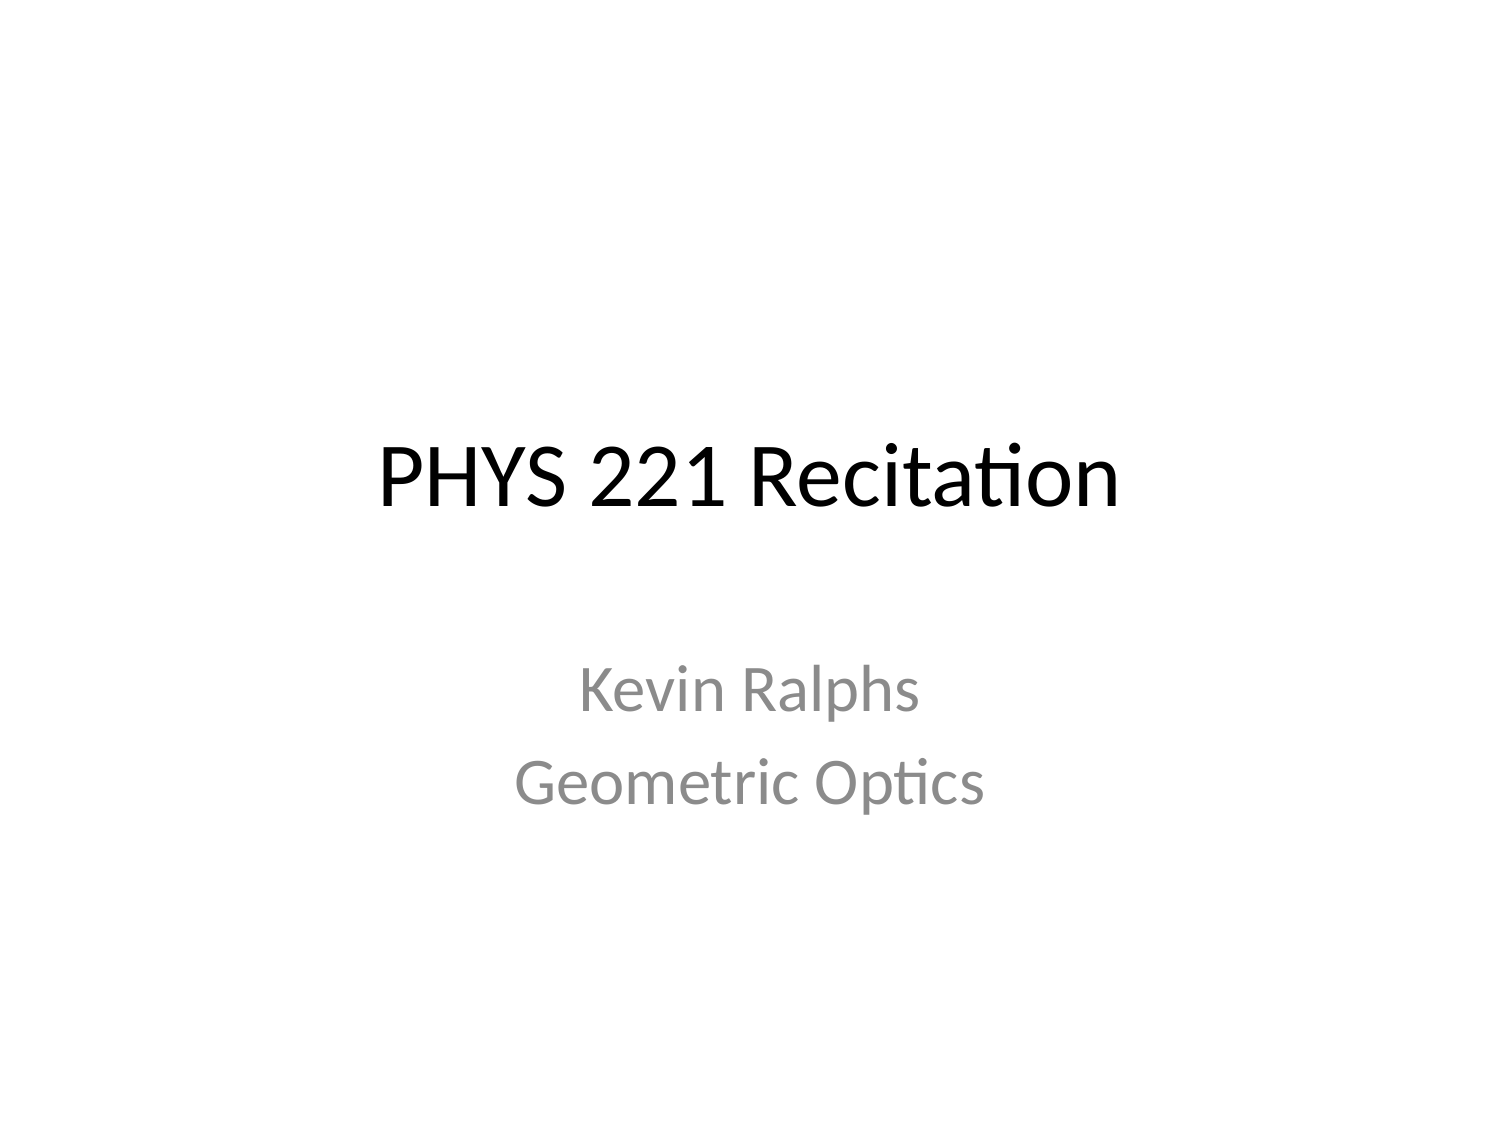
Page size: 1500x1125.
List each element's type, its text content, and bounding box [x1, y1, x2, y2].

title PHYS 221 Recitation [112, 349, 1388, 591]
subtitle Kevin Ralphs Geometric Optics [225, 637, 1275, 925]
